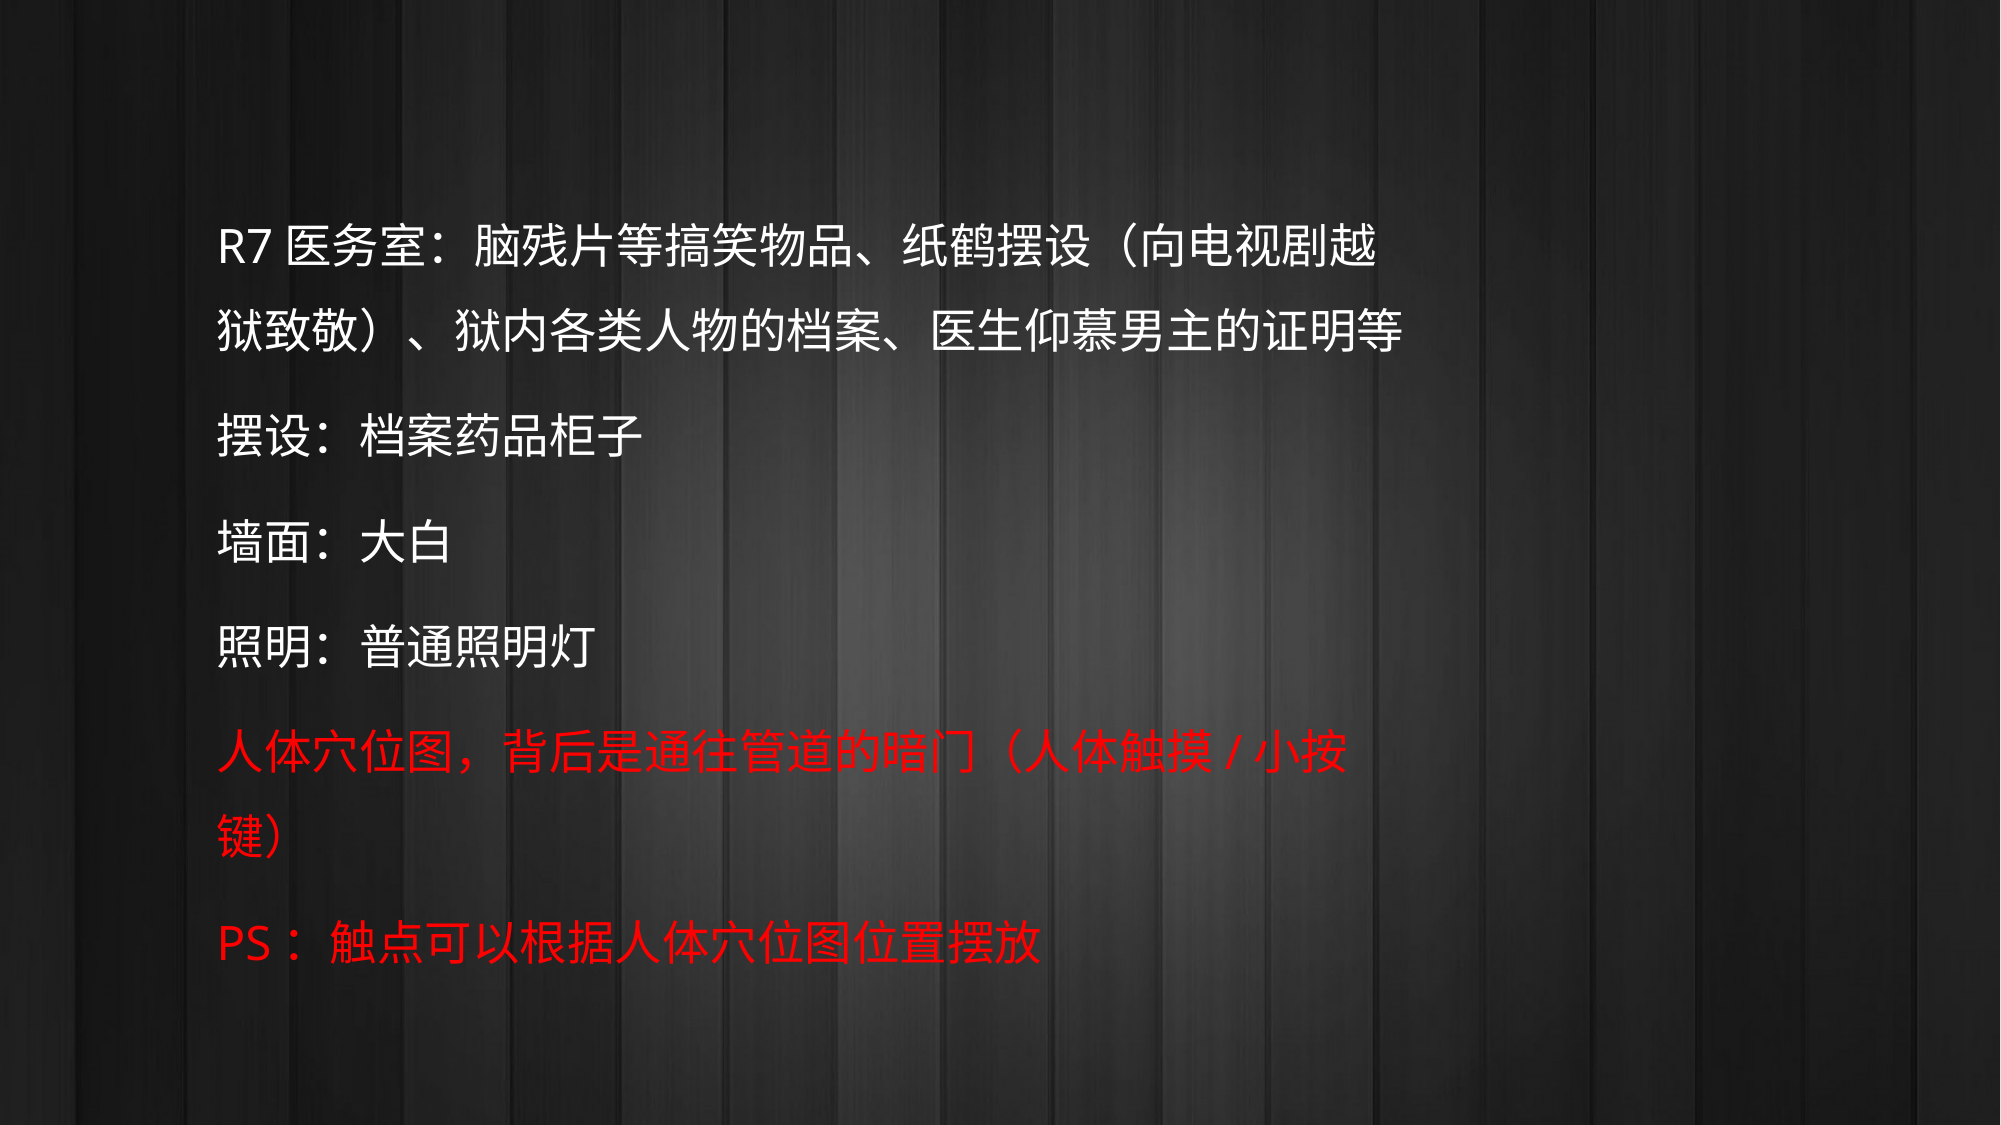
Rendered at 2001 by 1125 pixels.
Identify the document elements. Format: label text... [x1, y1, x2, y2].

subtitle R7医务室：脑残片等搞笑物品、纸鹤摆设（向电视剧越狱致敬）、狱内各类人物的档案、医生仰慕男主的证明等 摆设：档案药品柜子 墙面：大白 照明：普通照明灯 人体穴位图，背后是通往管道的暗门（人体触摸/小按键） PS：触点可以根据人体穴位图位置摆放 [201, 179, 1425, 990]
picture [0, 0, 2001, 1125]
